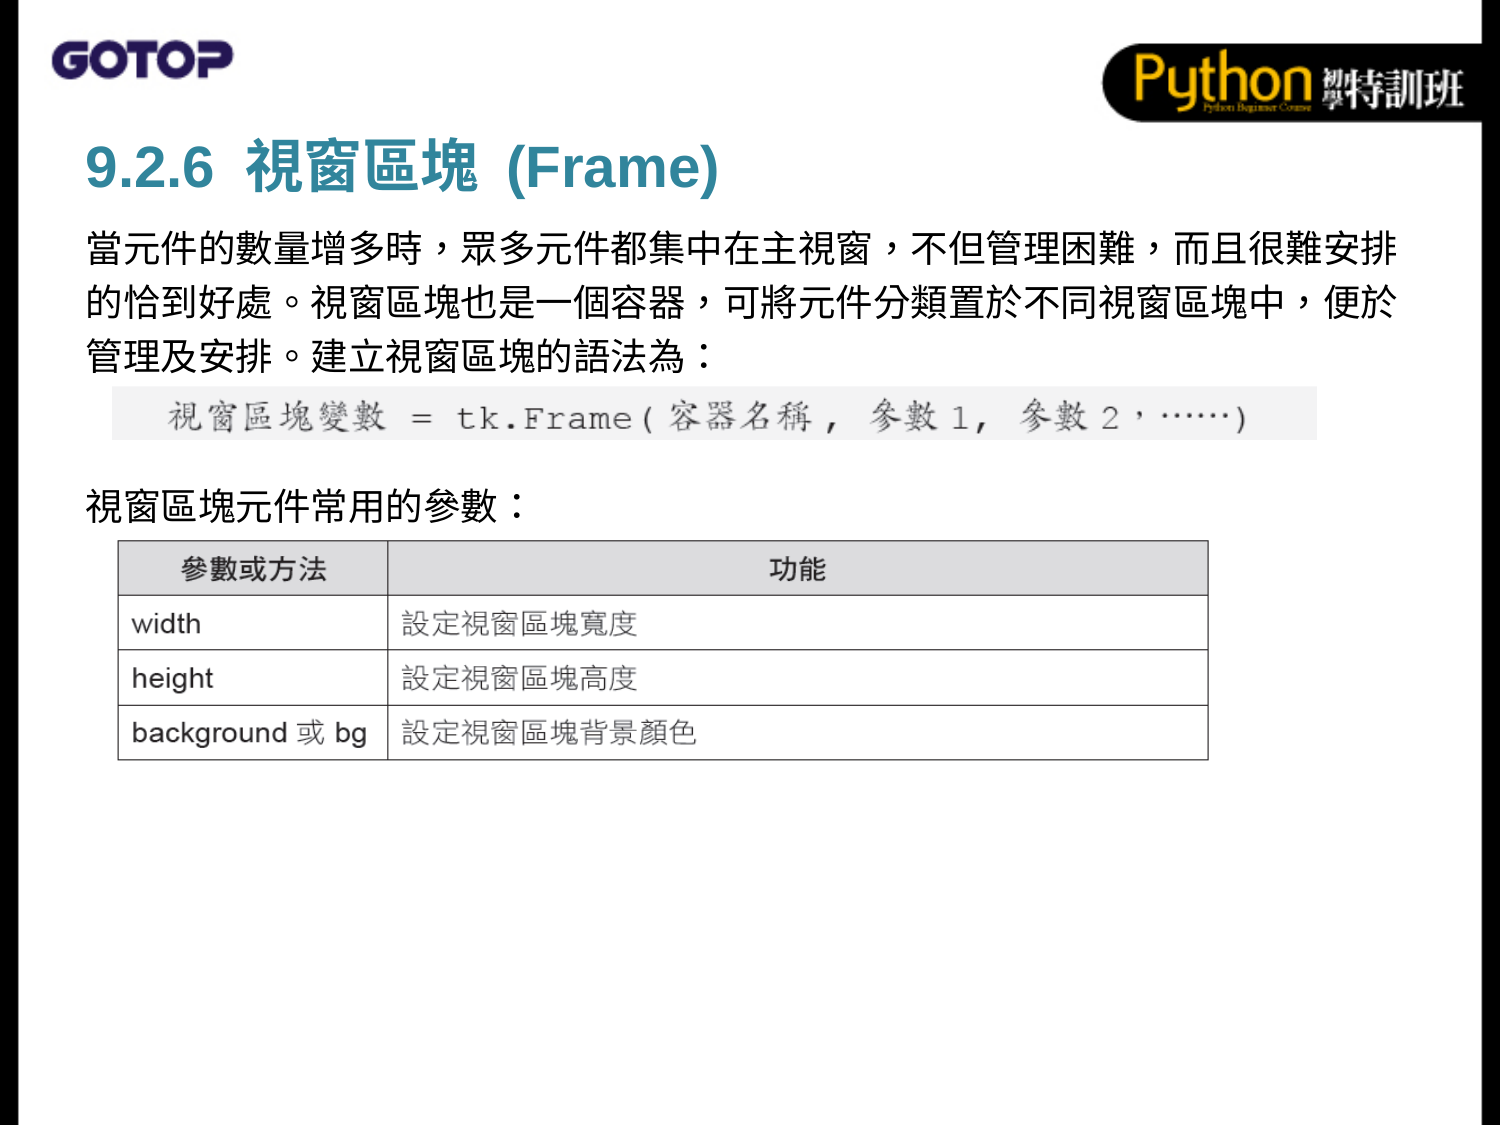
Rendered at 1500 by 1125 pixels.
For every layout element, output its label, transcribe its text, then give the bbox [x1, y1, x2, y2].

picture [0, 0, 1500, 1125]
list 9.2.6 視窗區塊 (Frame) 當元件的數量增多時，眾多元件都集中在主視窗，不但管理困難，而且很難安排的恰到好處。視窗區塊也是一個容器，可將元件分類置於不同視窗區塊中，便於管理及安排。建立視窗區塊的語法為： 視窗區塊元件常用的參數： [70, 121, 1430, 1067]
